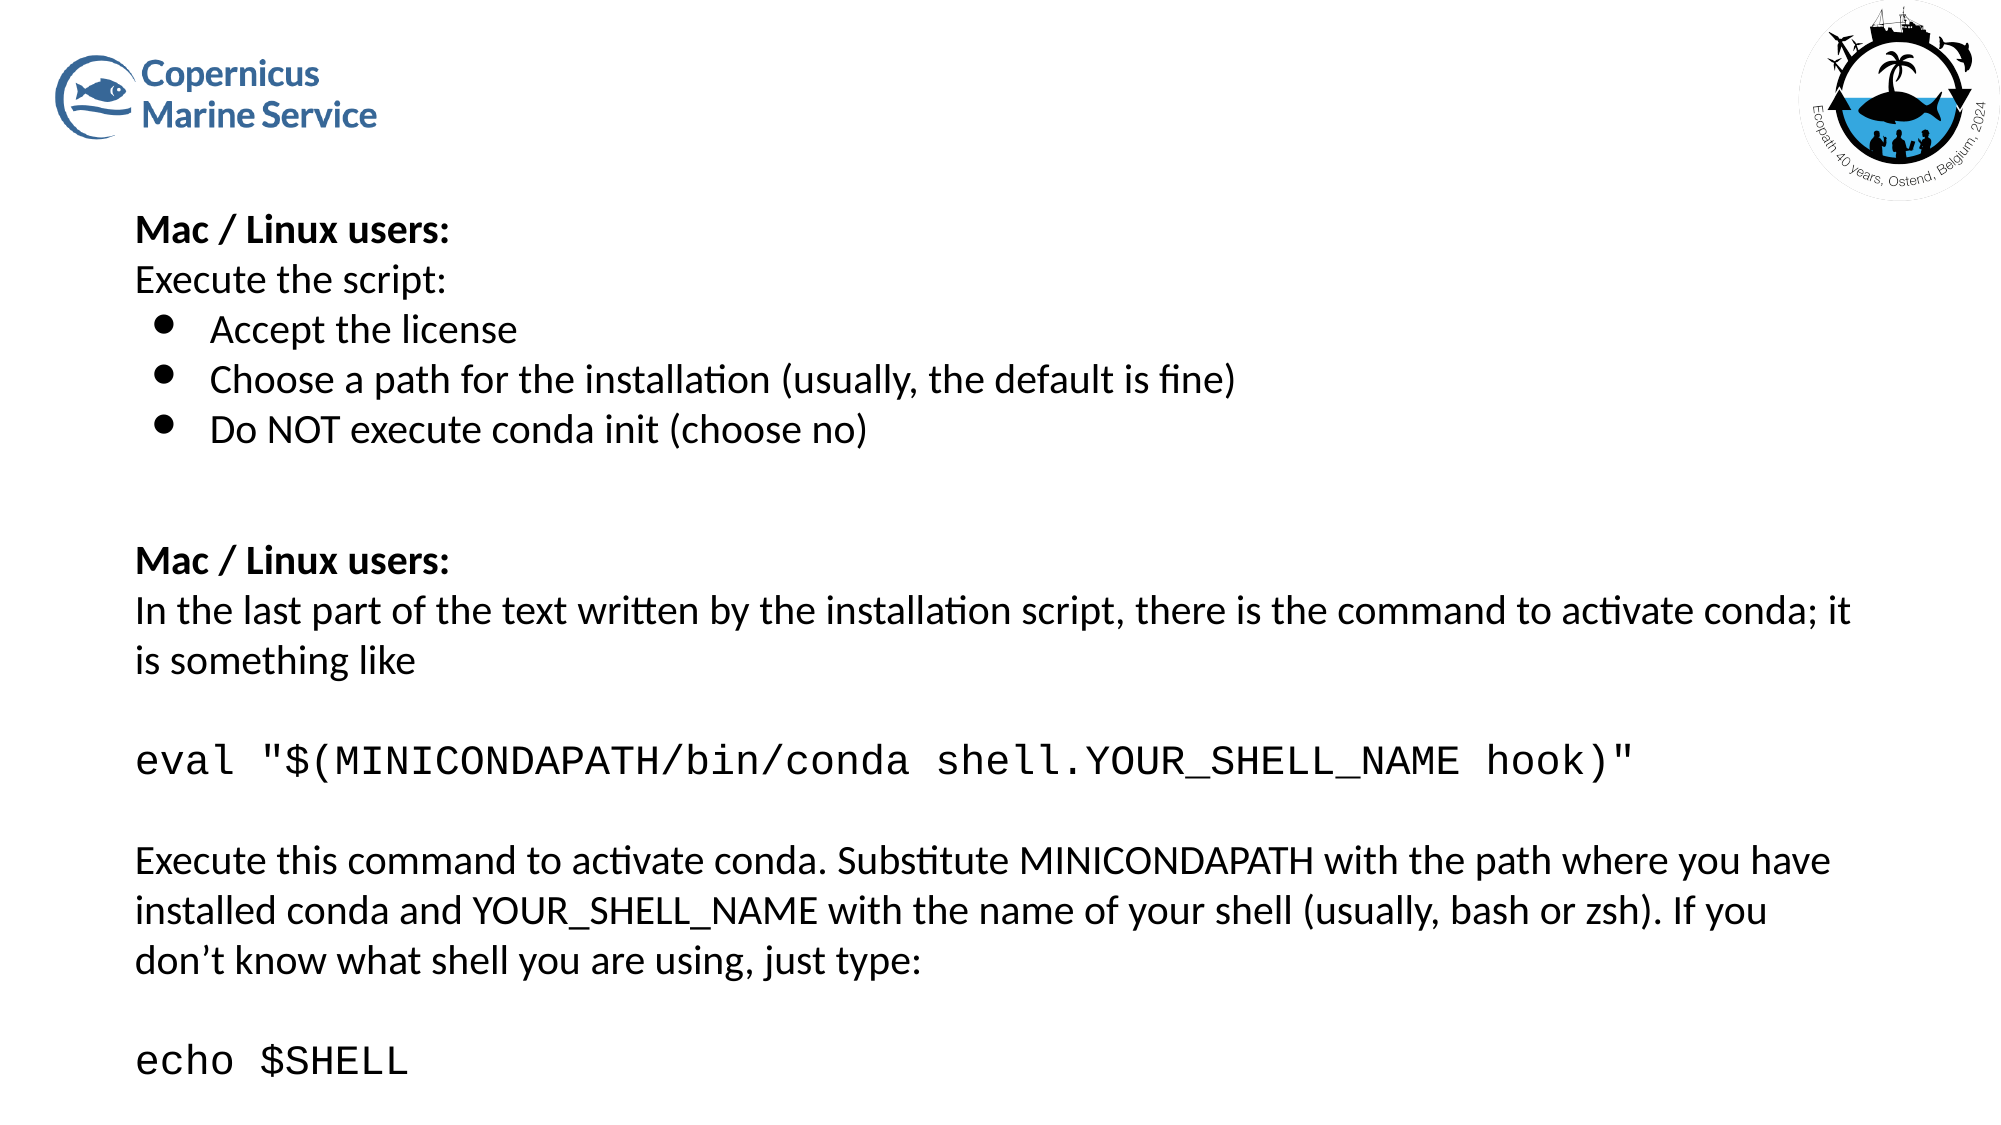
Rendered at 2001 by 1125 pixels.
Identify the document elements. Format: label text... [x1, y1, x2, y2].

picture [41, 42, 399, 143]
text_box Mac / Linux users: In the last part of the text written by the installation script, there is the command to activate conda; it is something like eval "$(MINICONDAPATH/bin/conda shell.YOUR_SHELL_NAME hook)" Execute this command to activate conda. Substitute MINICONDAPATH with the path where you have installed conda and YOUR_SHELL_NAME with the name of your shell (usually, bash or zsh). If you don’t know what shell you are using, just type: echo $SHELL [119, 525, 1881, 1091]
text_box Mac / Linux users: Execute the script: Accept the license Choose a path for the installation (usually, the default is fine) Do NOT execute conda init (choose no) [119, 193, 1881, 525]
picture [1789, 0, 2000, 220]
